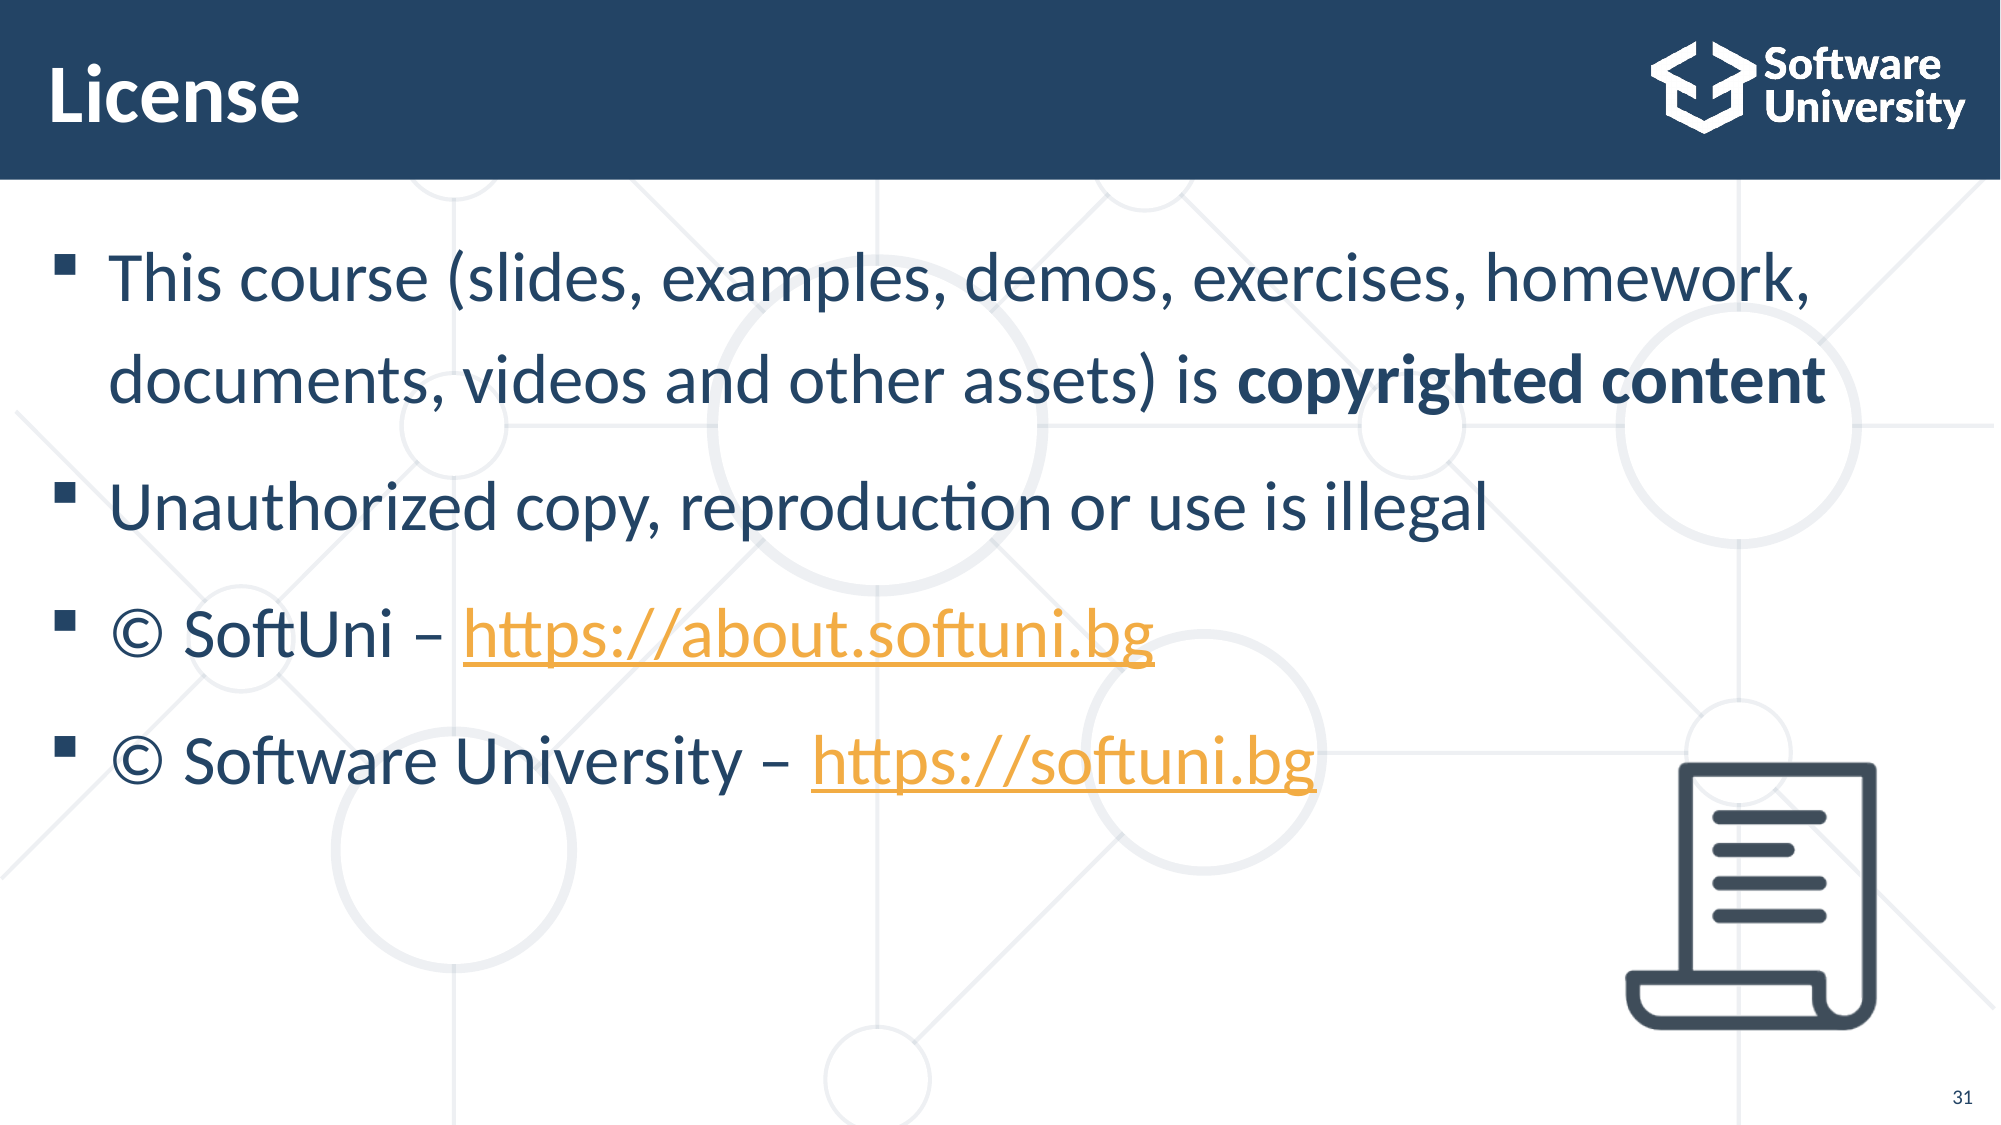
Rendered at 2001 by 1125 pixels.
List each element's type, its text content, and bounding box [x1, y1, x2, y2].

slide_number 31 [1927, 1067, 1989, 1117]
picture [1598, 728, 1916, 1065]
picture [1651, 41, 1966, 134]
title License [31, 16, 1625, 162]
list This course (slides, examples, demos, exercises, homework, documents, videos and other assets) is copyrighted content Unauthorized copy, reproduction or use is illegal © SoftUni – https://about.softuni.bg © Software University – https://softuni.bg [31, 208, 1970, 1104]
